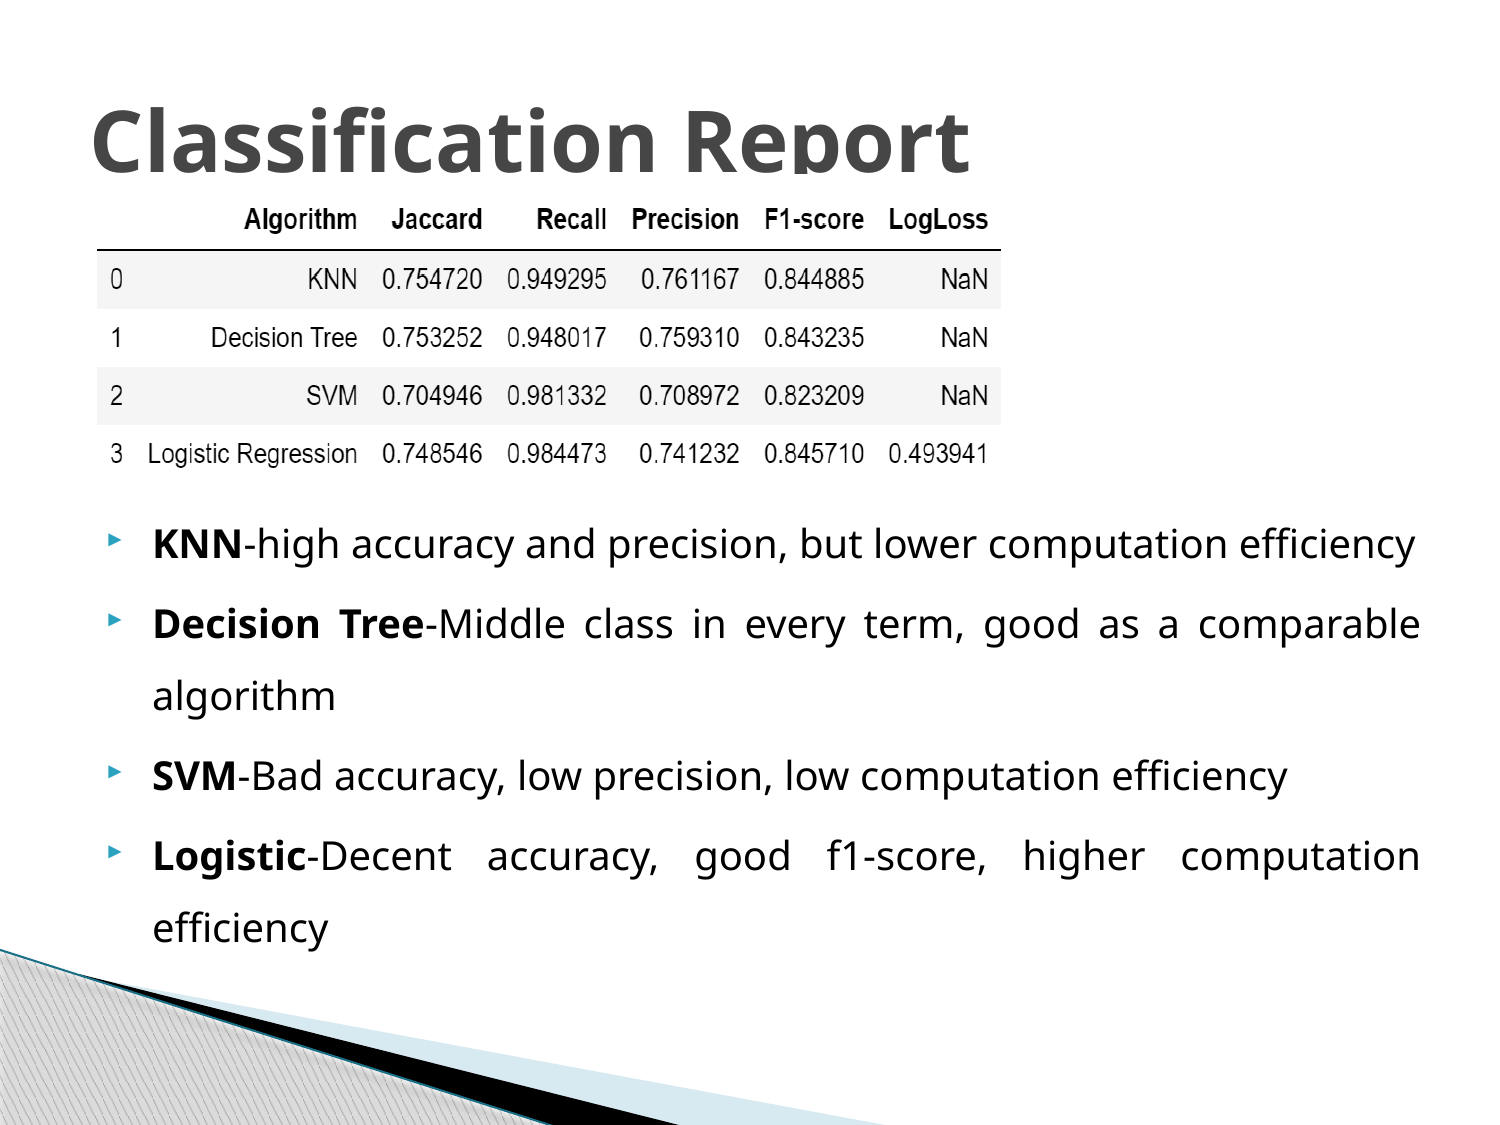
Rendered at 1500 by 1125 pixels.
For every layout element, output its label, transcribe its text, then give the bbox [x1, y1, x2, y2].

picture [87, 174, 1019, 480]
title Classification Report [75, 45, 1425, 233]
list KNN-high accuracy and precision, but lower computation efficiency Decision Tree-Middle class in every term, good as a comparable algorithm SVM-Bad accuracy, low precision, low computation efficiency Logistic-Decent accuracy, good f1-score, higher computation efficiency [75, 487, 1438, 986]
